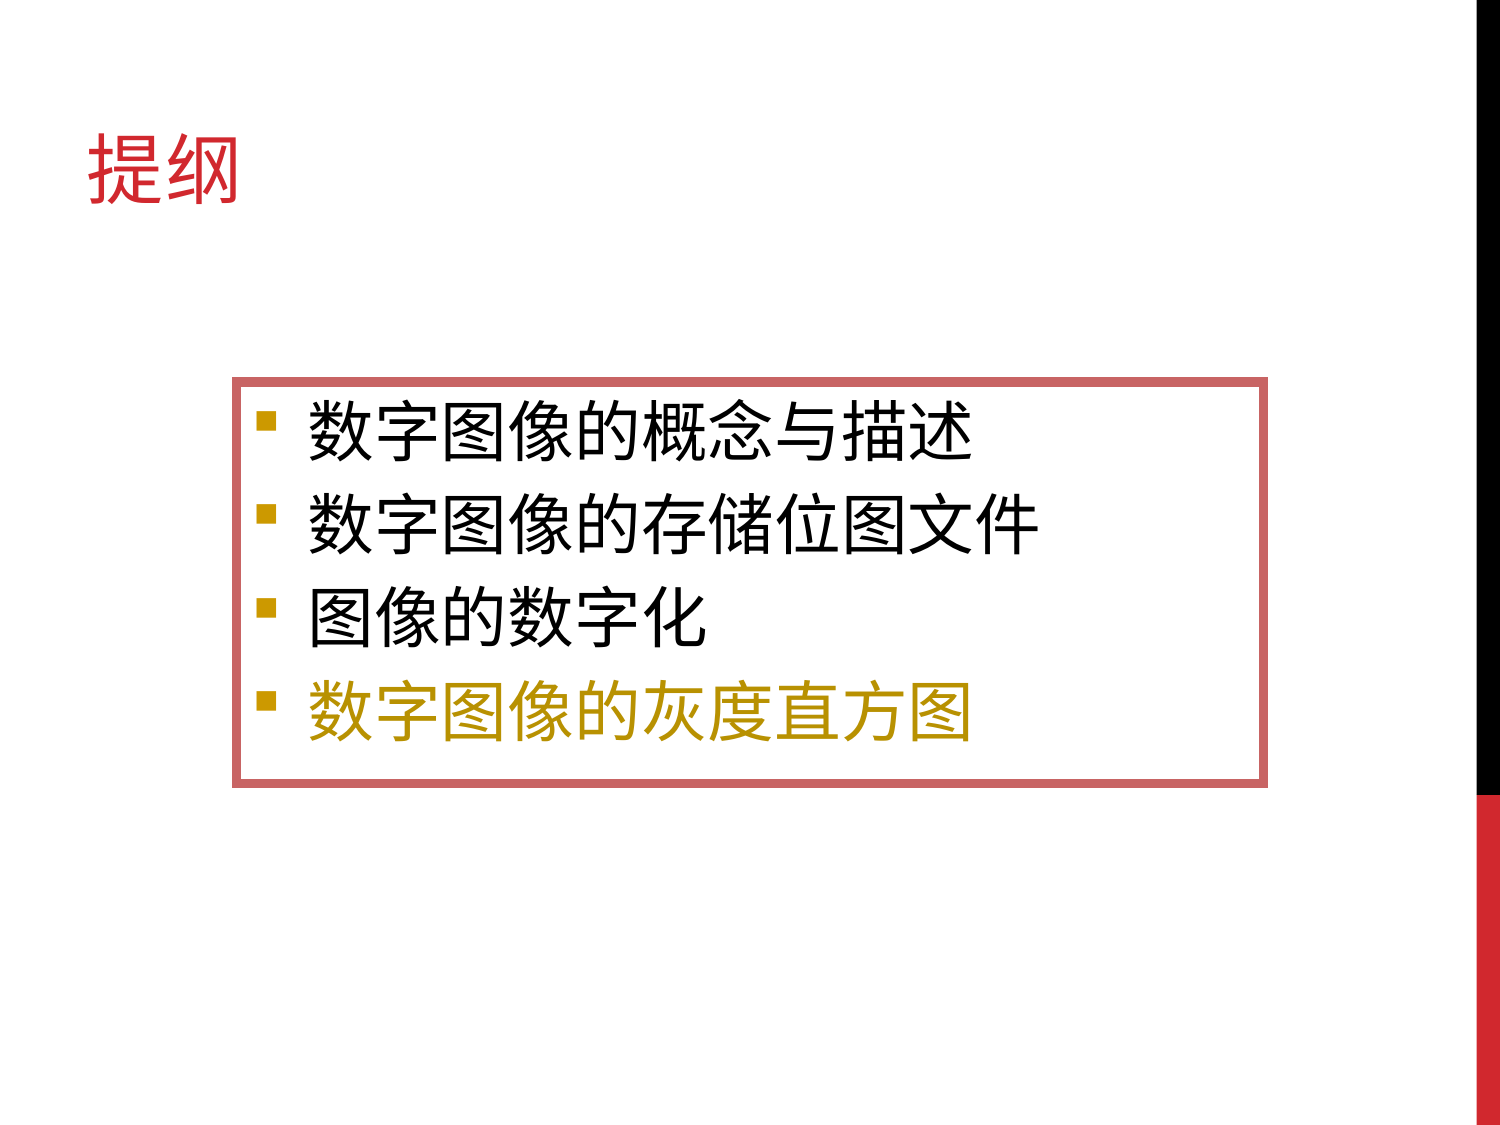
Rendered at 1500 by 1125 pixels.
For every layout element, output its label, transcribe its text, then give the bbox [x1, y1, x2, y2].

text_box 数字图像的概念与描述 数字图像的存储位图文件 图像的数字化 数字图像的灰度直方图 [236, 382, 1264, 784]
text_box 提纲 [71, 114, 1488, 290]
